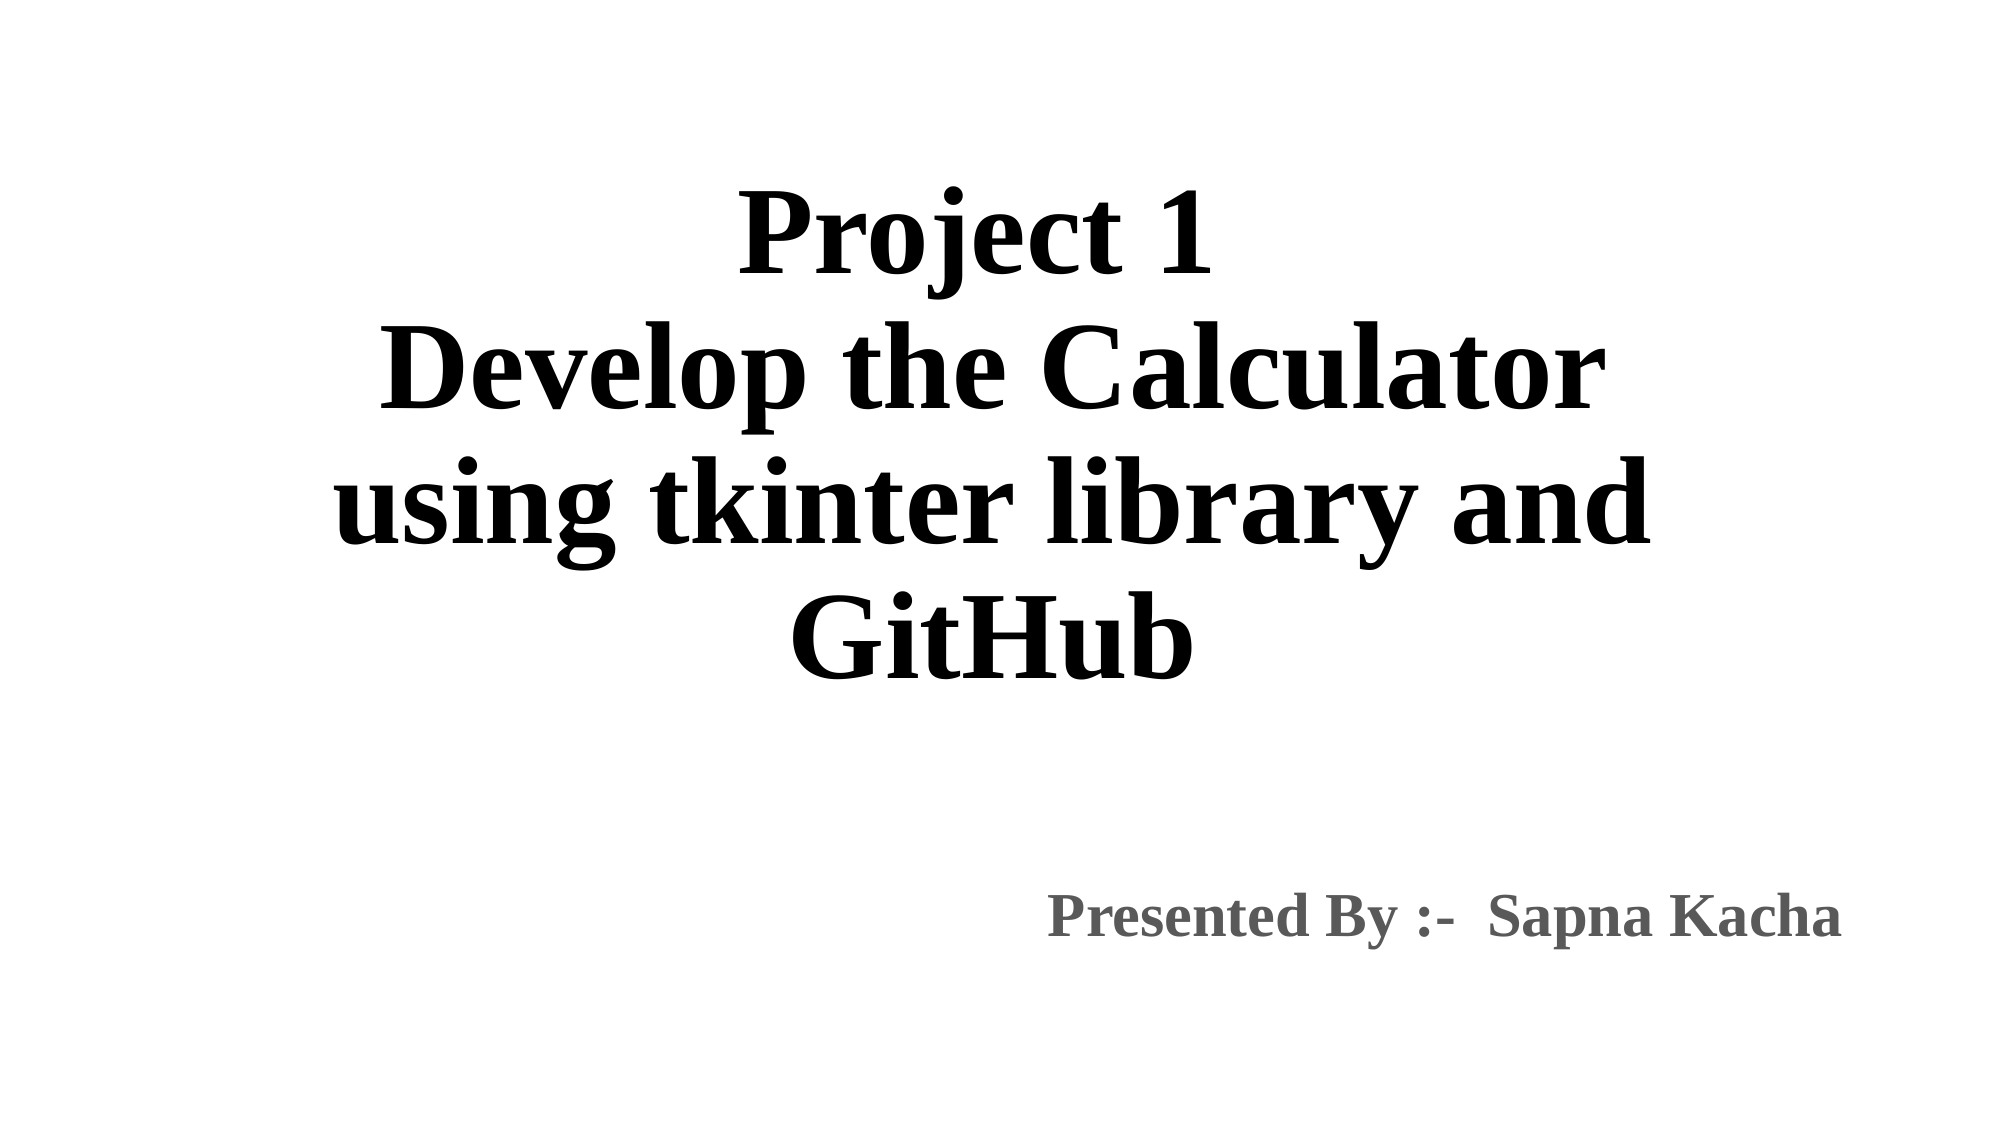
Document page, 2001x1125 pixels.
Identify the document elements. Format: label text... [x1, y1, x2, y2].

title Project 1 Develop the Calculator using tkinter library and GitHub [243, 42, 1743, 714]
text_box Presented By :- Sapna Kacha [1033, 866, 1859, 957]
